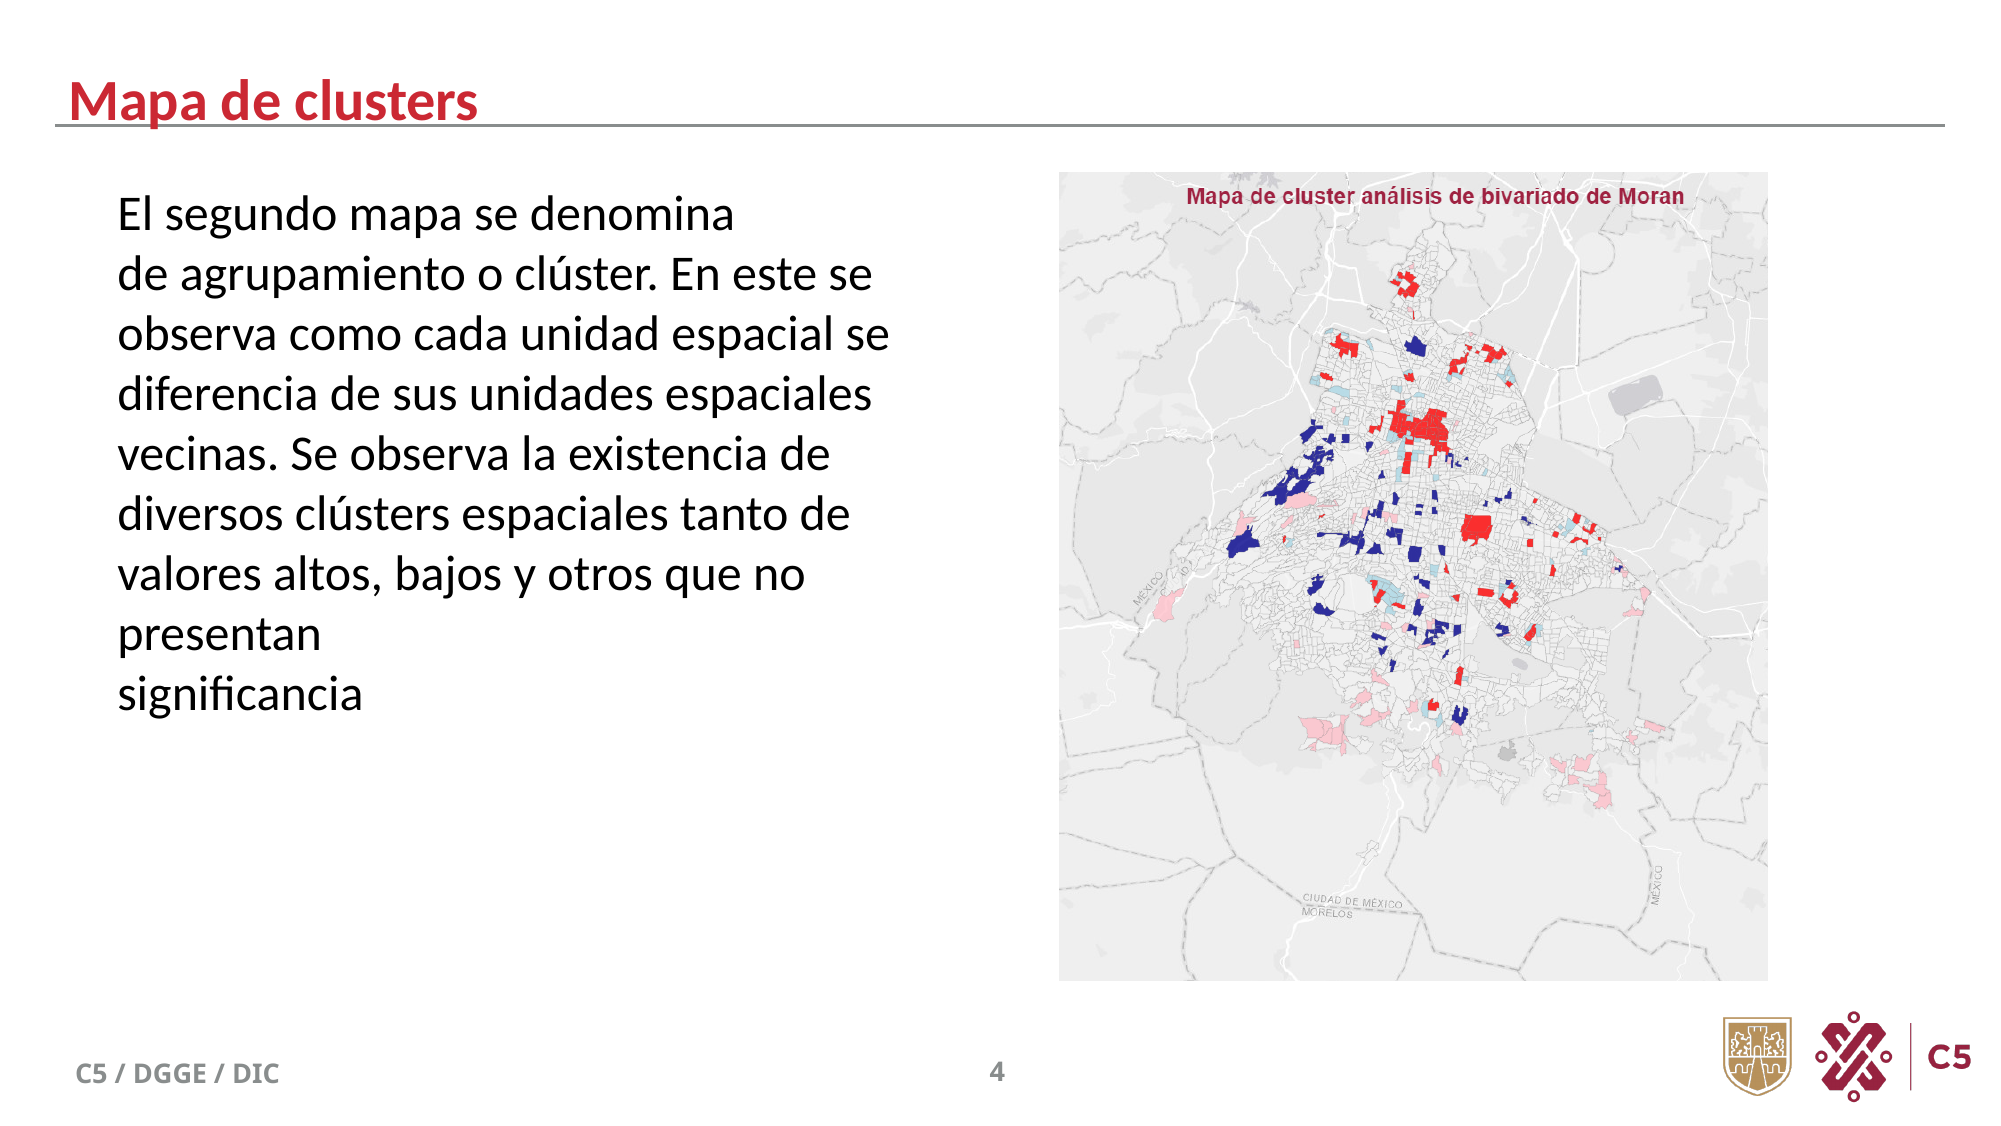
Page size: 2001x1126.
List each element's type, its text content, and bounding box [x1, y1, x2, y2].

picture [1668, 999, 2001, 1114]
text_box Mapa de clusters [53, 54, 1944, 140]
slide_number 4 [763, 1042, 1231, 1103]
picture [1059, 172, 1769, 981]
text_box El segundo mapa se denomina de agrupamiento o clúster. En este se observa como cada unidad espacial se diferencia de sus unidades espaciales vecinas. Se observa la existencia de diversos clústers espaciales tanto de valores altos, bajos y otros que no presentan significancia [102, 172, 1001, 728]
footer C5 / DGGE / DIC [55, 1042, 689, 1103]
